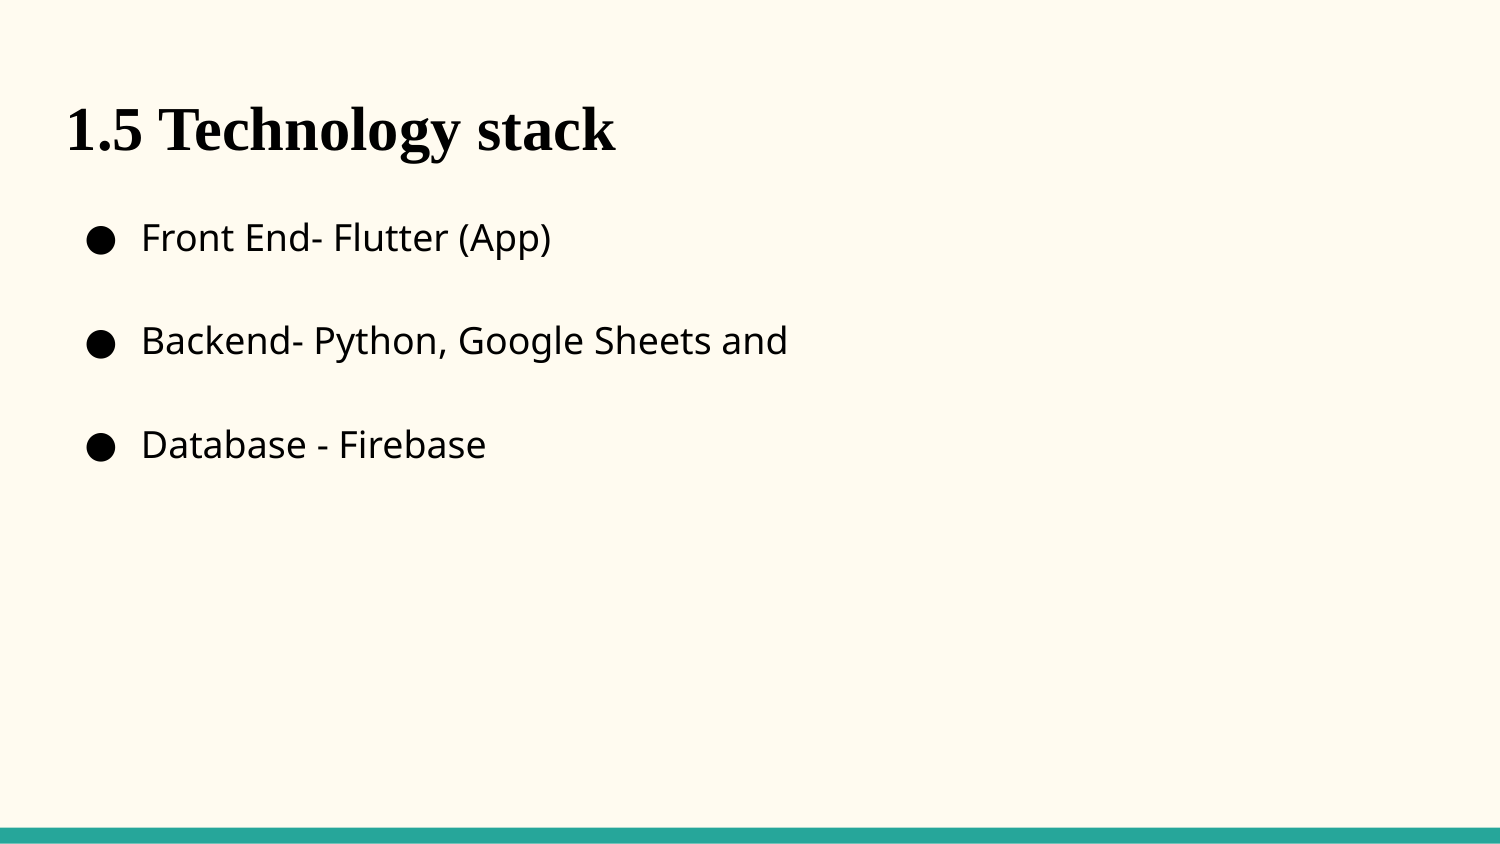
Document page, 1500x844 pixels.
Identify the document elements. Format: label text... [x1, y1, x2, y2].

text_box Front End- Flutter (App) Backend- Python, Google Sheets and Database - Firebase [51, 192, 1449, 750]
text_box 1.5 Technology stack [51, 72, 1449, 174]
